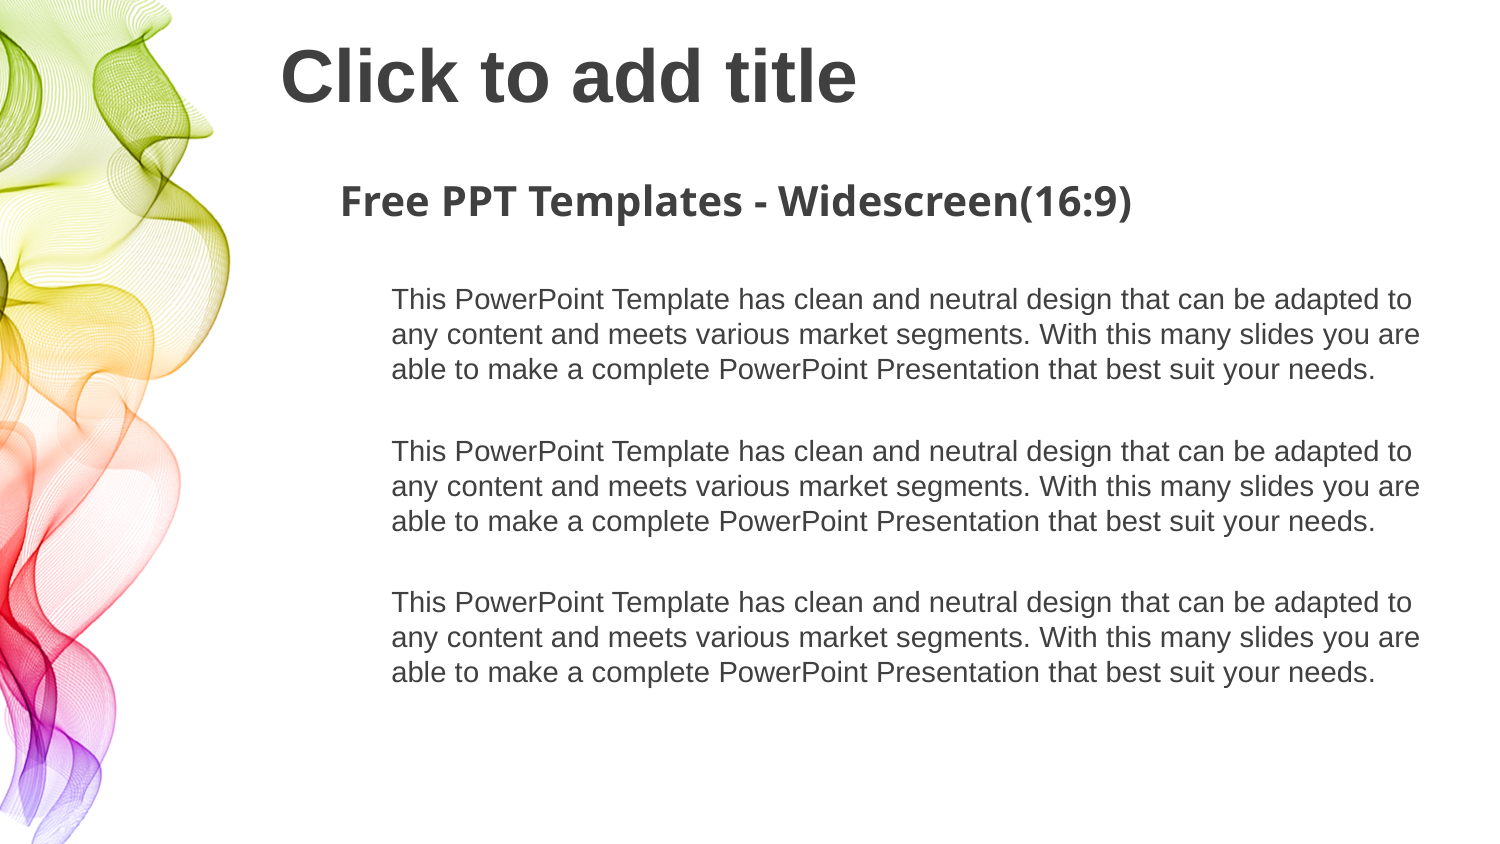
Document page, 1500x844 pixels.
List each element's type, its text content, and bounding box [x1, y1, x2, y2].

picture [0, 0, 1500, 844]
list Free PPT Templates - Widescreen(16:9) [324, 161, 1459, 238]
title Click to add title [265, 0, 1500, 146]
list This PowerPoint Template has clean and neutral design that can be adapted to any content and meets various market segments. With this many slides you are able to make a complete PowerPoint Presentation that best suit your needs. This PowerPoint Template has clean and neutral design that can be adapted to any content and meets various market segments. With this many slides you are able to make a complete PowerPoint Presentation that best suit your needs. This PowerPoint Template has clean and neutral design that can be adapted to any content and meets various market segments. With this many slides you are able to make a complete PowerPoint Presentation that best suit your needs. [326, 273, 1461, 765]
